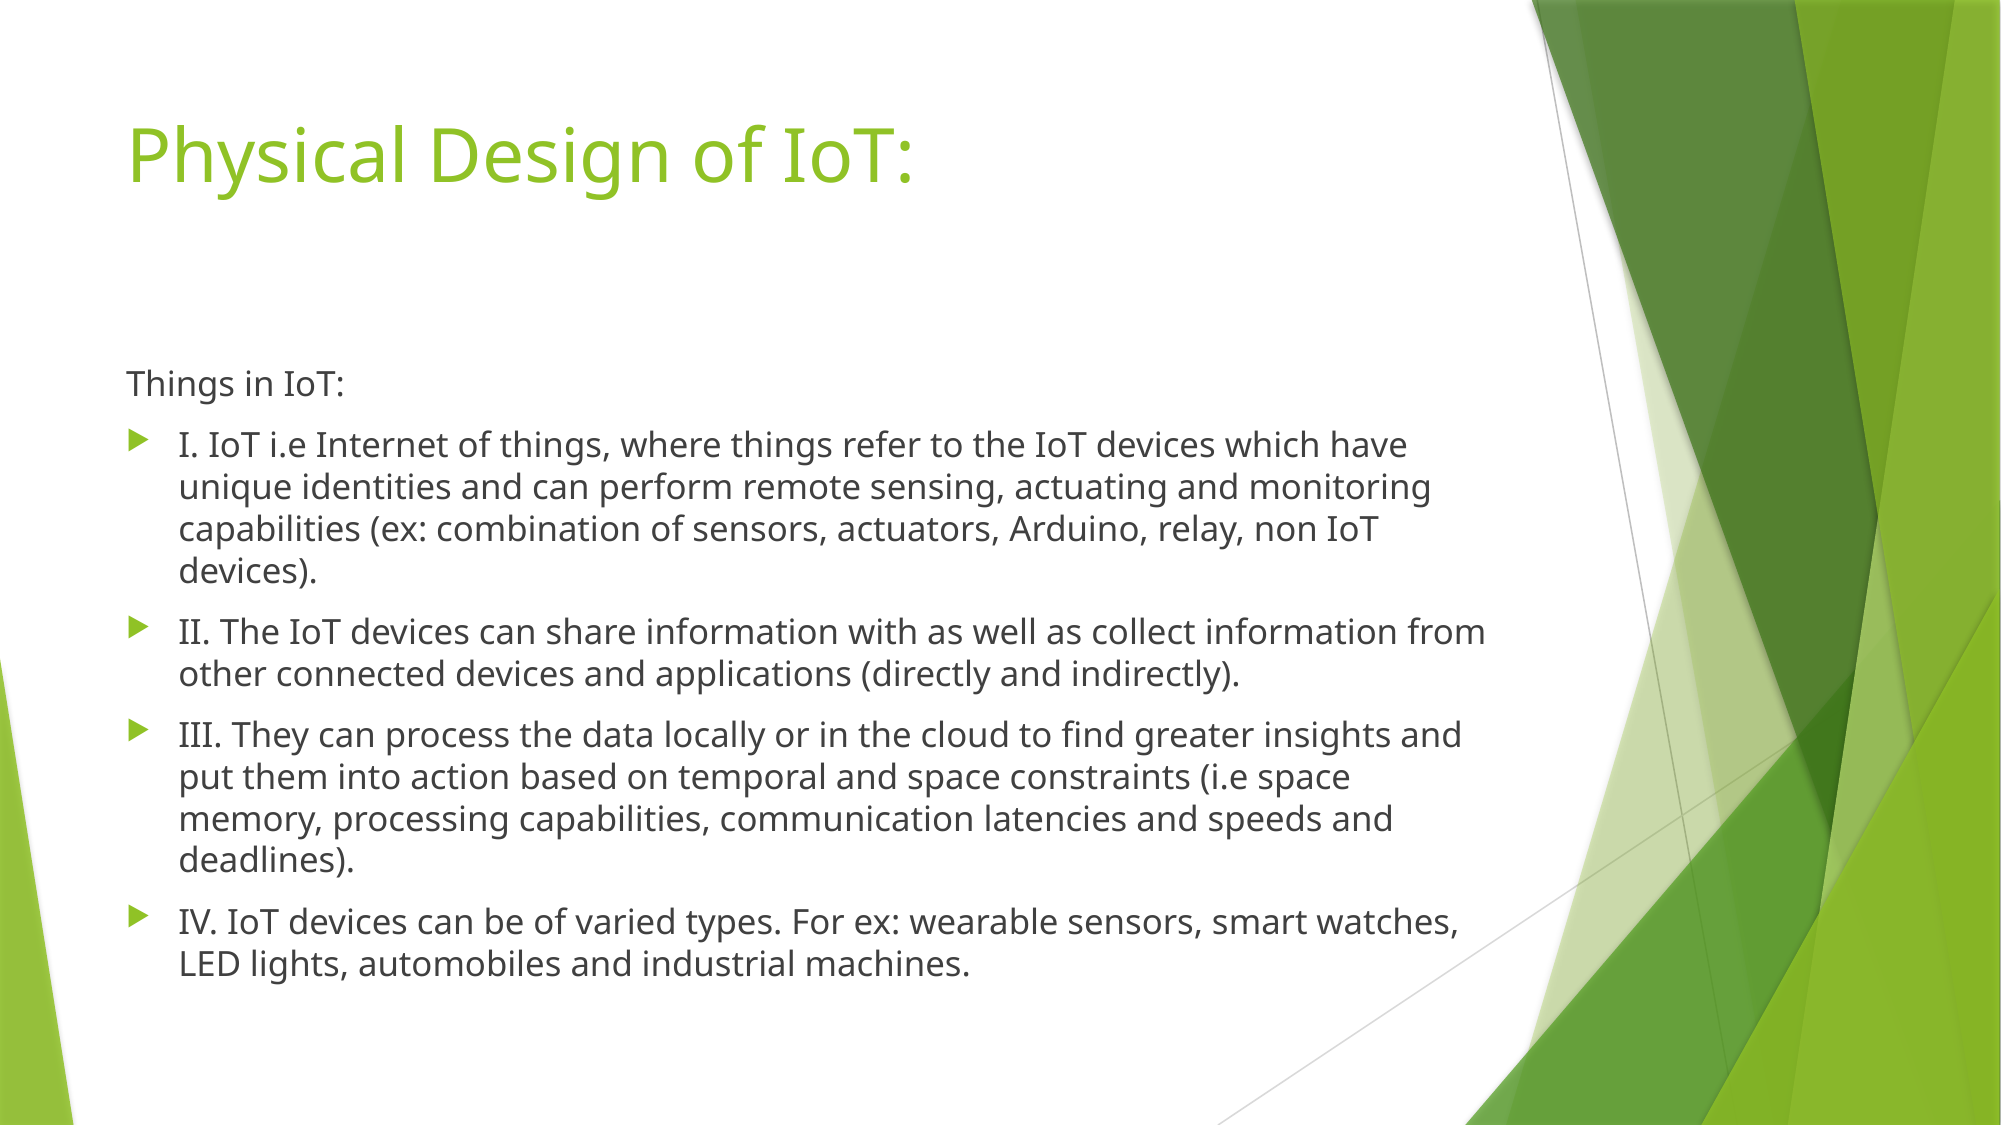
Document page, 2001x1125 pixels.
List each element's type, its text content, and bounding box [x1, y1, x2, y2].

title Physical Design of IoT: [111, 99, 1522, 317]
list Things in IoT: I. IoT i.e Internet of things, where things refer to the IoT devices which have unique identities and can perform remote sensing, actuating and monitoring capabilities (ex: combination of sensors, actuators, Arduino, relay, non IoT devices). II. The IoT devices can share information with as well as collect information from other connected devices and applications (directly and indirectly). III. They can process the data locally or in the cloud to find greater insights and put them into action based on temporal and space constraints (i.e space memory, processing capabilities, communication latencies and speeds and deadlines). IV. IoT devices can be of varied types. For ex: wearable sensors, smart watches, LED lights, automobiles and industrial machines. [111, 354, 1522, 992]
